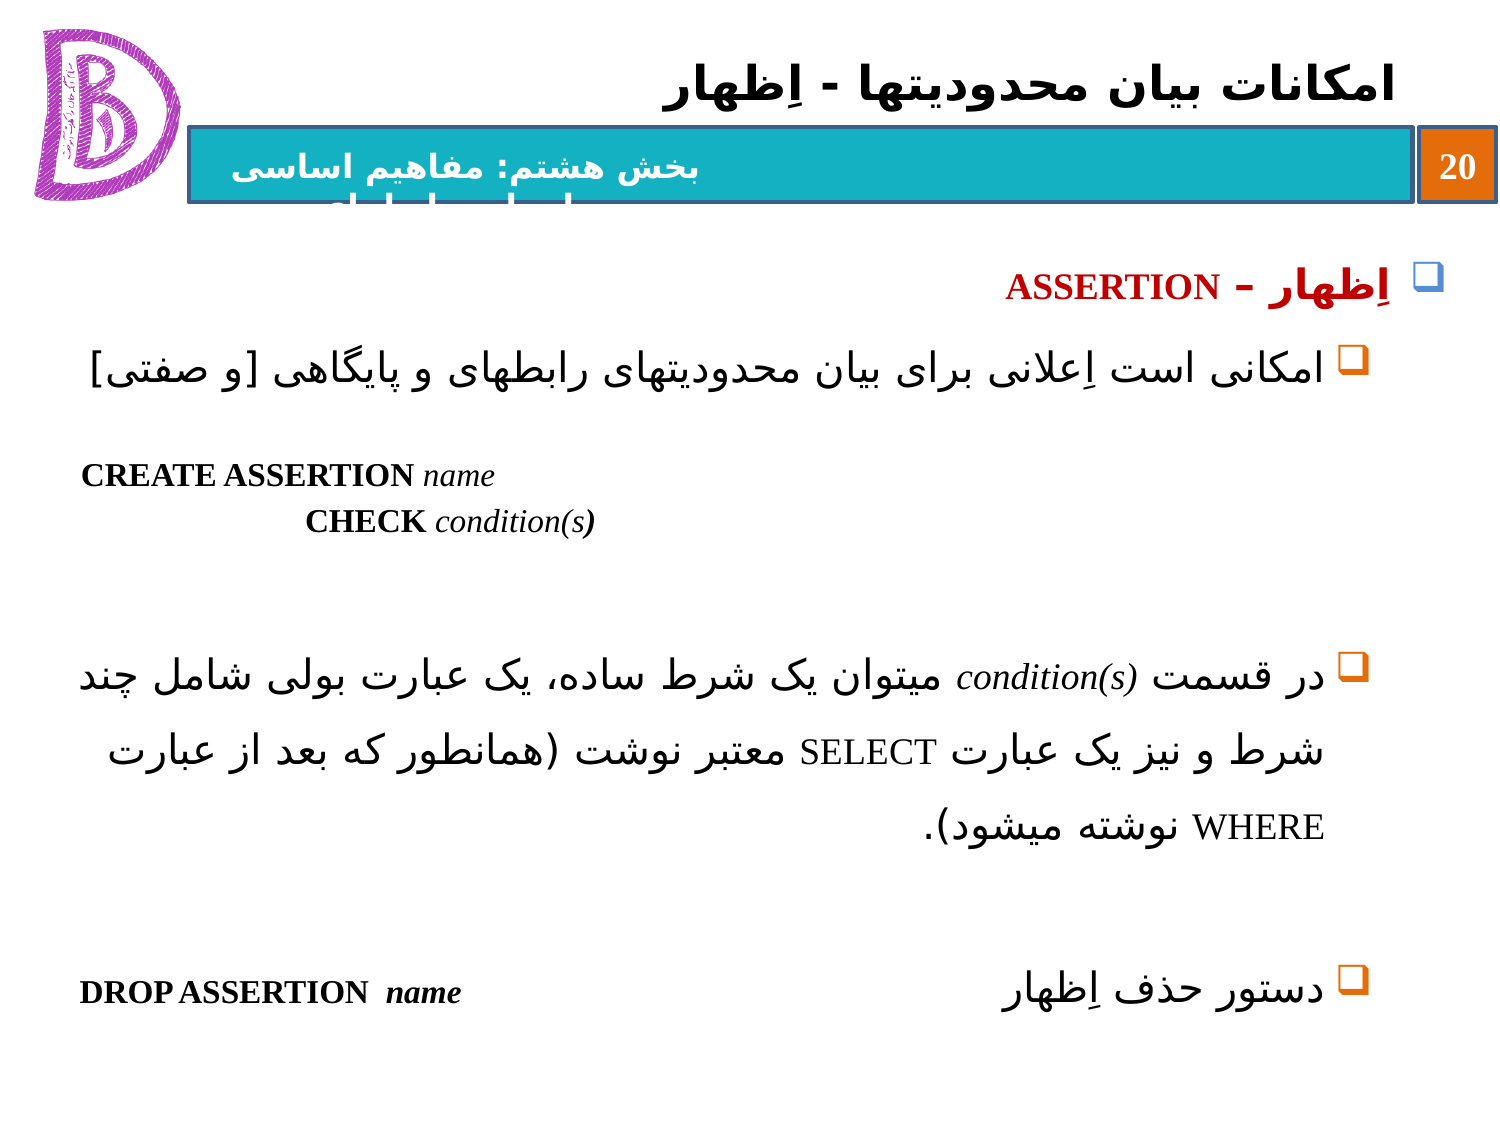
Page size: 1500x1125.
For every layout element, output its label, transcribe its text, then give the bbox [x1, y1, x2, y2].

picture [12, 21, 202, 212]
text_box DROP ASSERTION name [64, 962, 477, 1018]
list اِظهار – ASSERTION امکانی است اِعلانی برای بیان محدودیت‏های رابطه‏ای و پایگاهی [و صفتی] در قسمت condition(s) می‏توان یک شرط ساده، یک عبارت بولی شامل چند شرط و نیز یک عبارت SELECT معتبر نوشت (همانطور که بعد از عبارت WHERE نوشته می‏شود). دستور حذف اِظهار [37, 224, 1463, 1088]
title امکانات بیان محدودیت‏ها - اِظهار [237, 37, 1413, 125]
text_box CREATE ASSERTION name CHECK condition(s) [66, 445, 612, 547]
